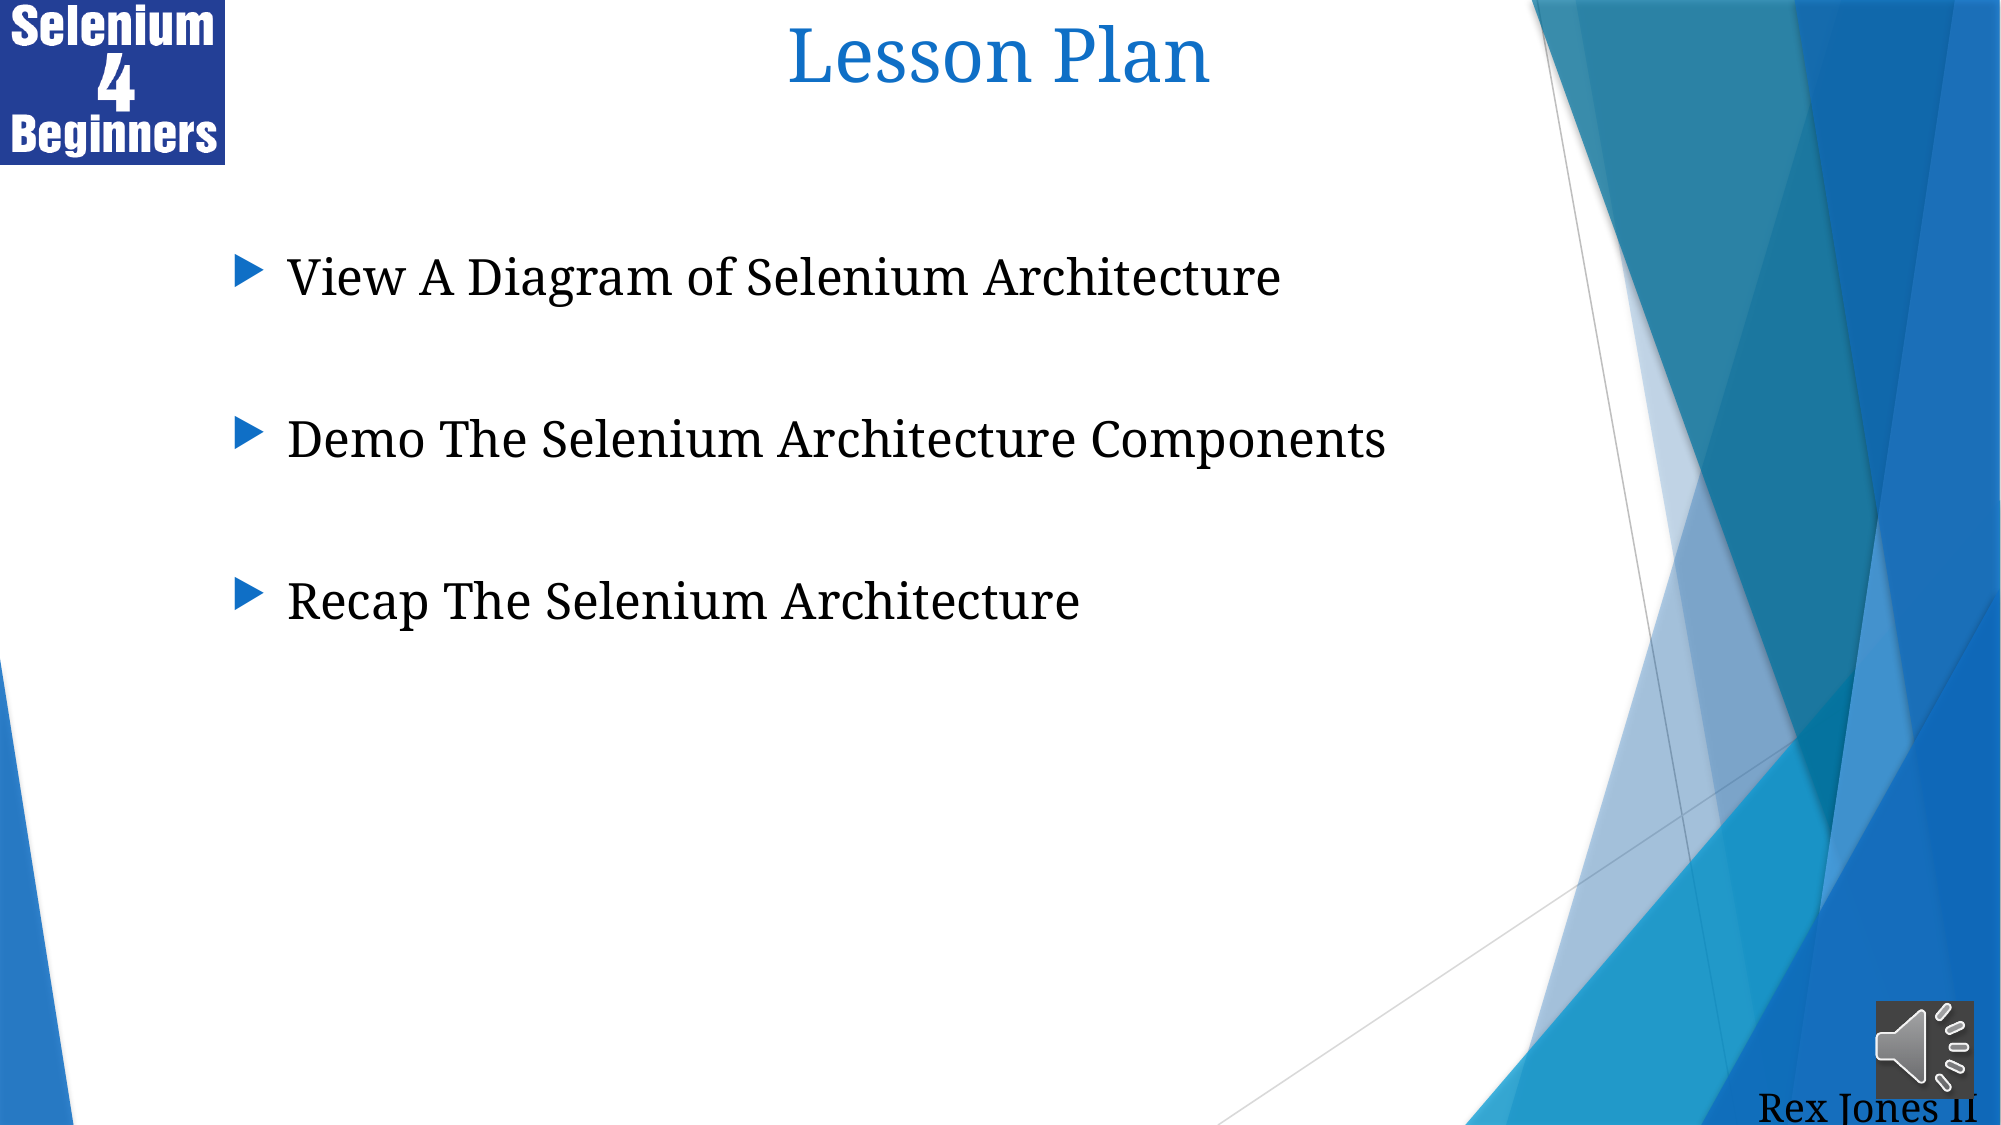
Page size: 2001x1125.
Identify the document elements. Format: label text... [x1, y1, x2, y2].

picture [1874, 999, 1976, 1101]
list View A Diagram of Selenium Architecture Demo The Selenium Architecture Components Recap The Selenium Architecture [216, 238, 1539, 1100]
title Lesson Plan [0, 0, 2000, 136]
picture [0, 136, 225, 165]
